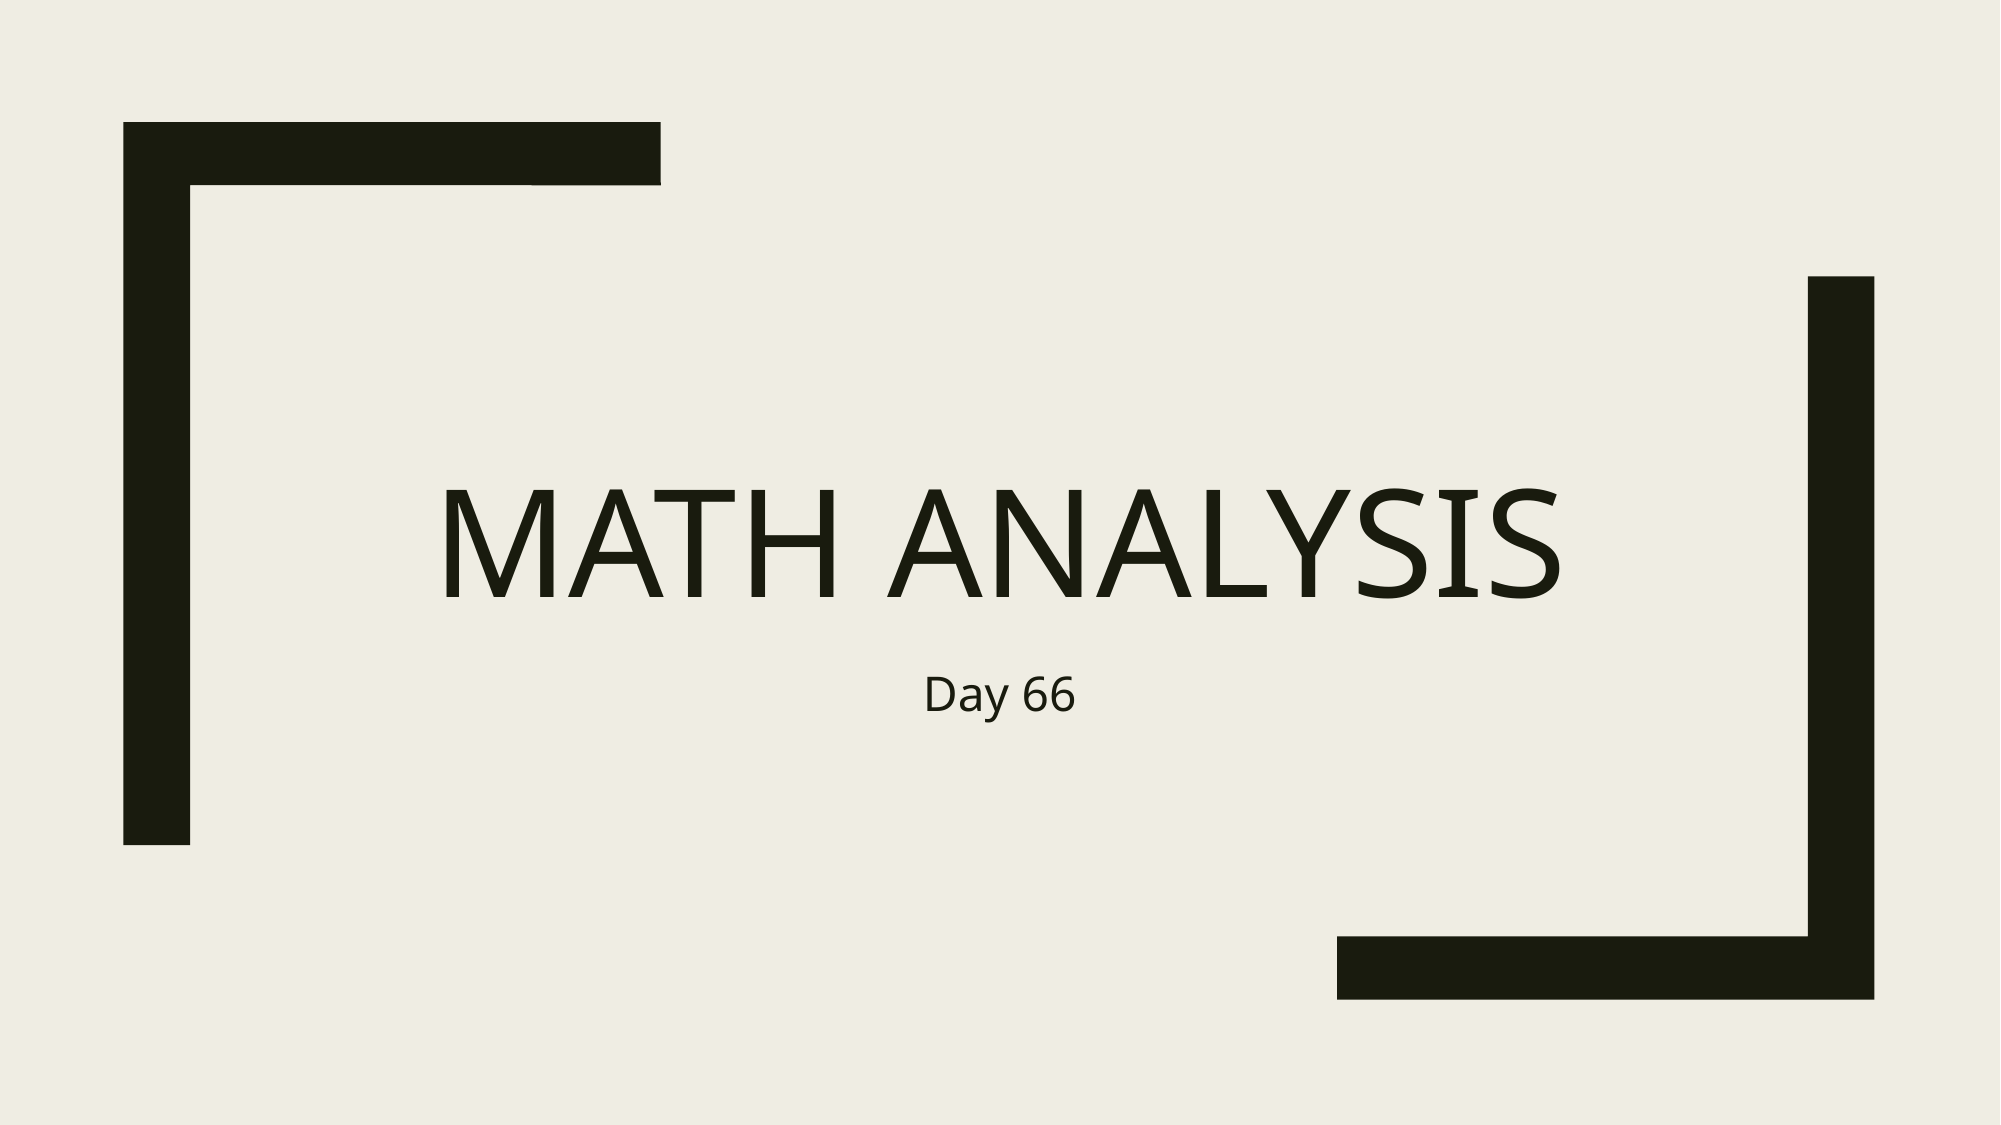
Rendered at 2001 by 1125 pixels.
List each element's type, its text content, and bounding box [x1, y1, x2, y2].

subtitle Day 66 [439, 649, 1561, 828]
title Math analysis [314, 293, 1686, 638]
